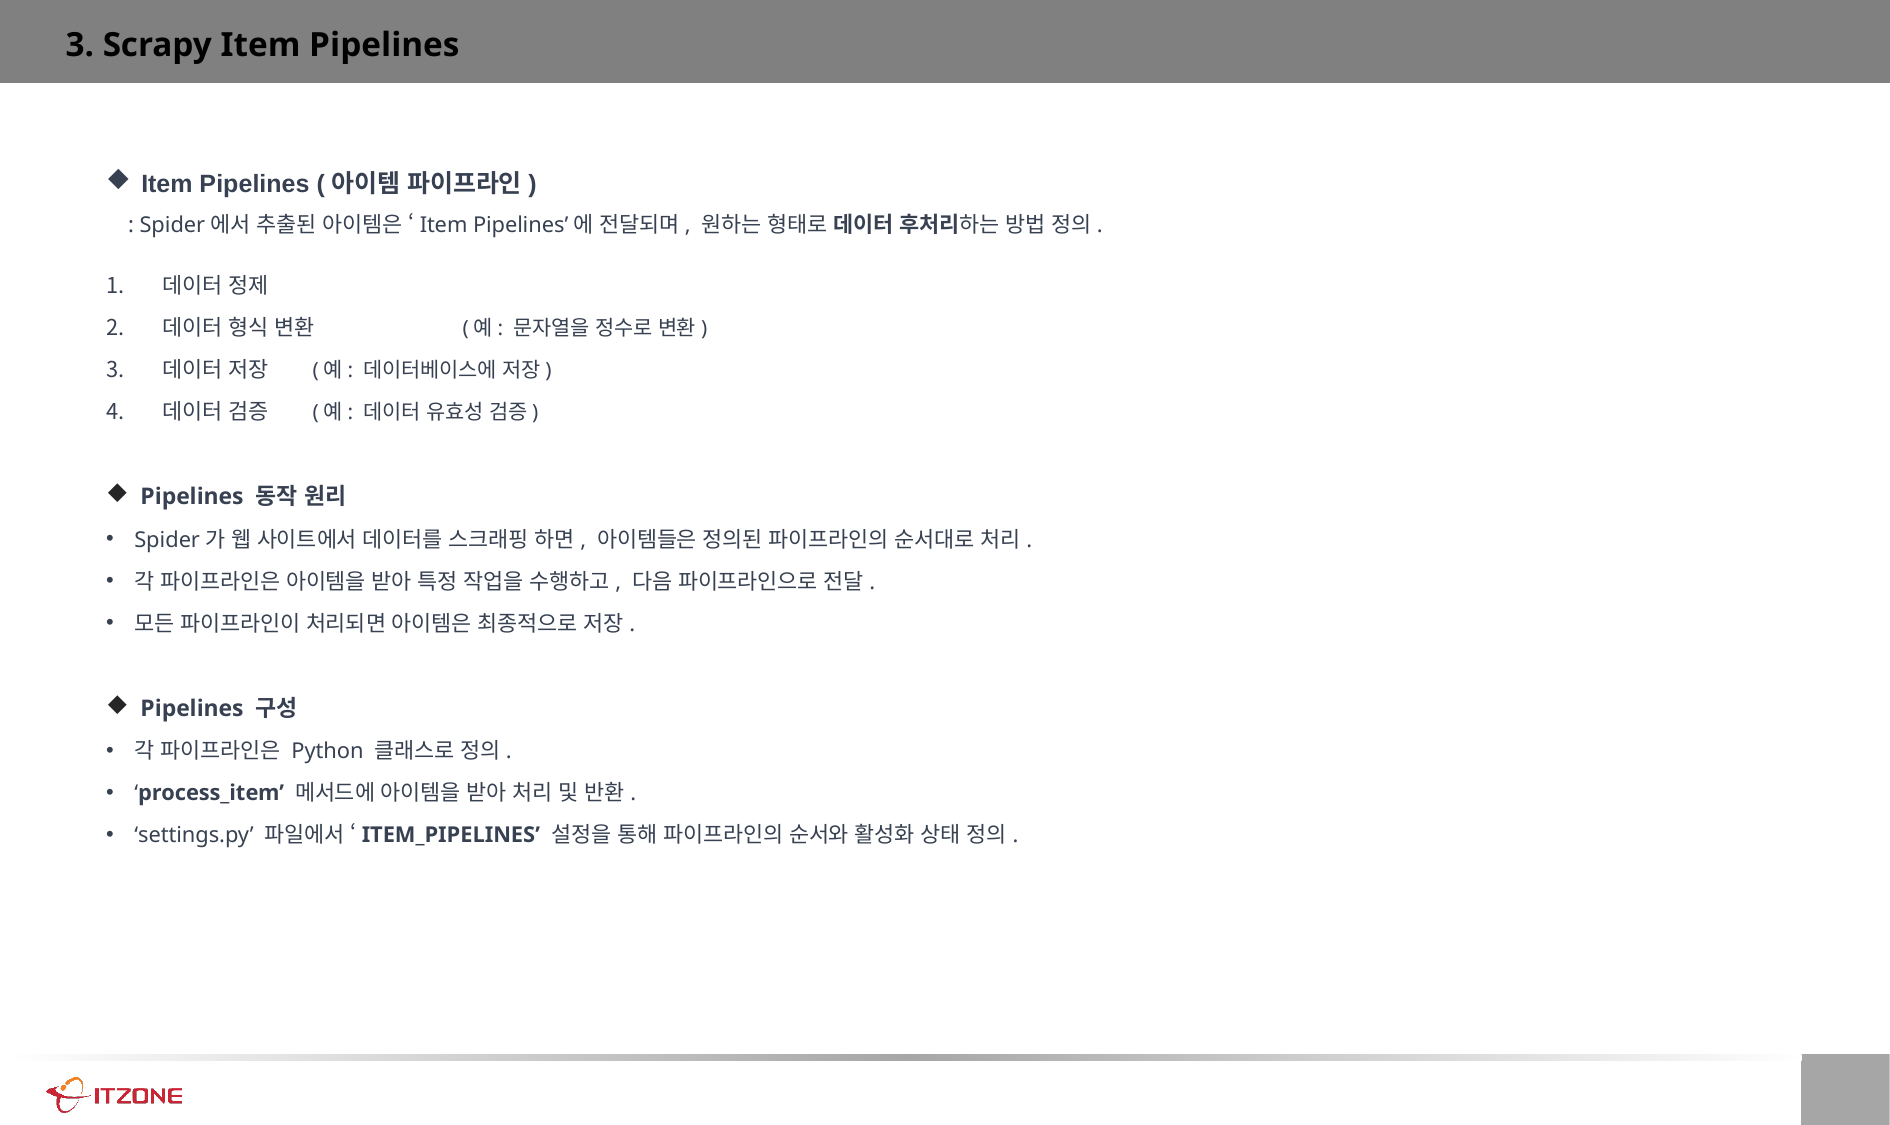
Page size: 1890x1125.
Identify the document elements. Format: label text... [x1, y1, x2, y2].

picture [46, 1077, 182, 1113]
text_box Item Pipelines (아이템 파이프라인) : Spider에서 추출된 아이템은 ‘Item Pipelines’에 전달되며, 원하는 형태로 데이터 후처리하는 방법 정의. 데이터 정제 데이터 형식 변환 (예: 문자열을 정수로 변환) 데이터 저장 (예: 데이터베이스에 저장) 데이터 검증 (예: 데이터 유효성 검증) Pipelines 동작 원리 Spider가 웹 사이트에서 데이터를 스크래핑 하면, 아이템들은 정의된 파이프라인의 순서대로 처리. 각 파이프라인은 아이템을 받아 특정 작업을 수행하고, 다음 파이프라인으로 전달. 모든 파이프라인이 처리되면 아이템은 최종적으로 저장. Pipelines 구성 각 파이프라인은 Python 클래스로 정의. ‘process_item’ 메서드에 아이템을 받아 처리 및 반환. ‘settings.py’ 파일에서 ‘ITEM_PIPELINES’ 설정을 통해 파이프라인의 순서와 활성화 상태 정의. [91, 145, 1809, 1005]
text_box 3. Scrapy Item Pipelines [50, 15, 1527, 71]
